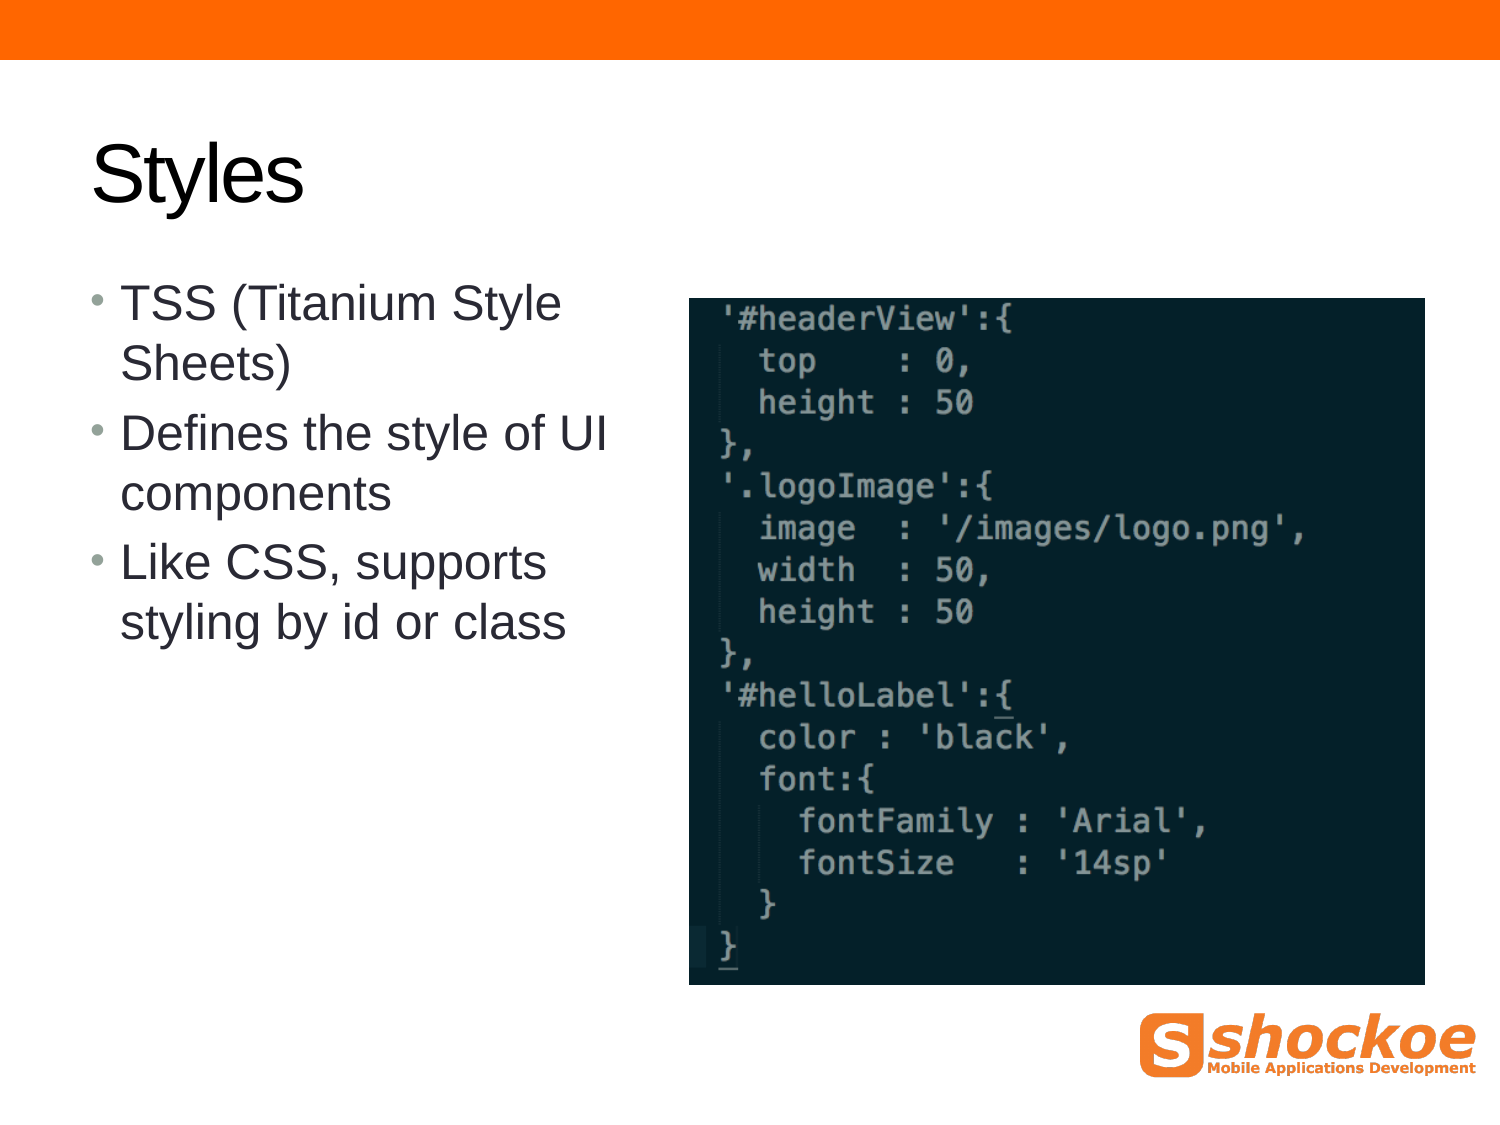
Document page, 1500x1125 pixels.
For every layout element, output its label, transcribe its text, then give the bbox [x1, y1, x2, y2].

picture [689, 298, 1426, 985]
list TSS (Titanium Style Sheets) Defines the style of UI components Like CSS, supports styling by id or class [75, 262, 690, 1063]
picture [1125, 999, 1490, 1091]
title Styles [75, 87, 1425, 250]
